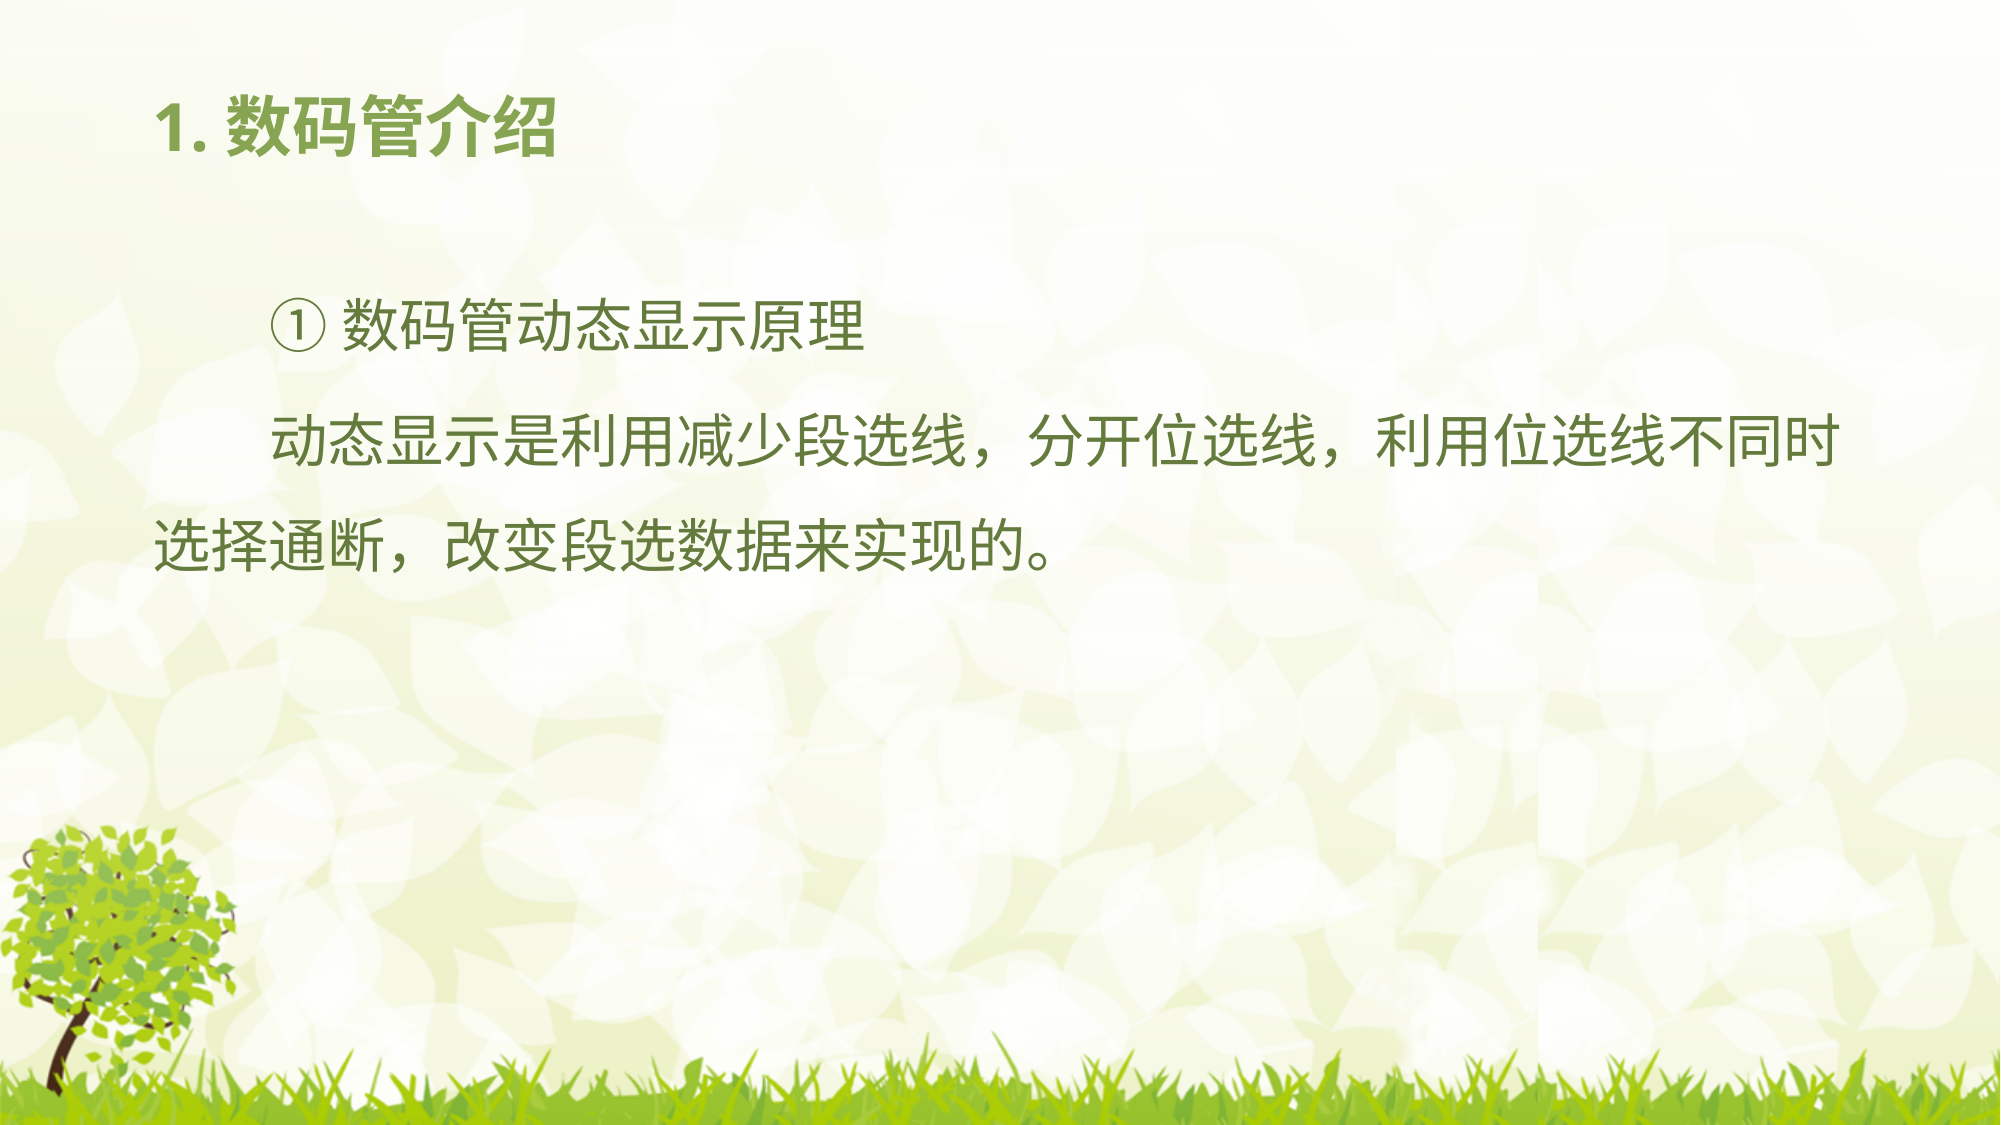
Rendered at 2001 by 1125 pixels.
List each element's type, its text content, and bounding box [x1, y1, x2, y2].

picture [0, 0, 2001, 1125]
title 1.数码管介绍 [137, 59, 1863, 200]
list ①数码管动态显示原理 动态显示是利用减少段选线，分开位选线，利用位选线不同时选择通断，改变段选数据来实现的。 [137, 246, 1863, 1041]
